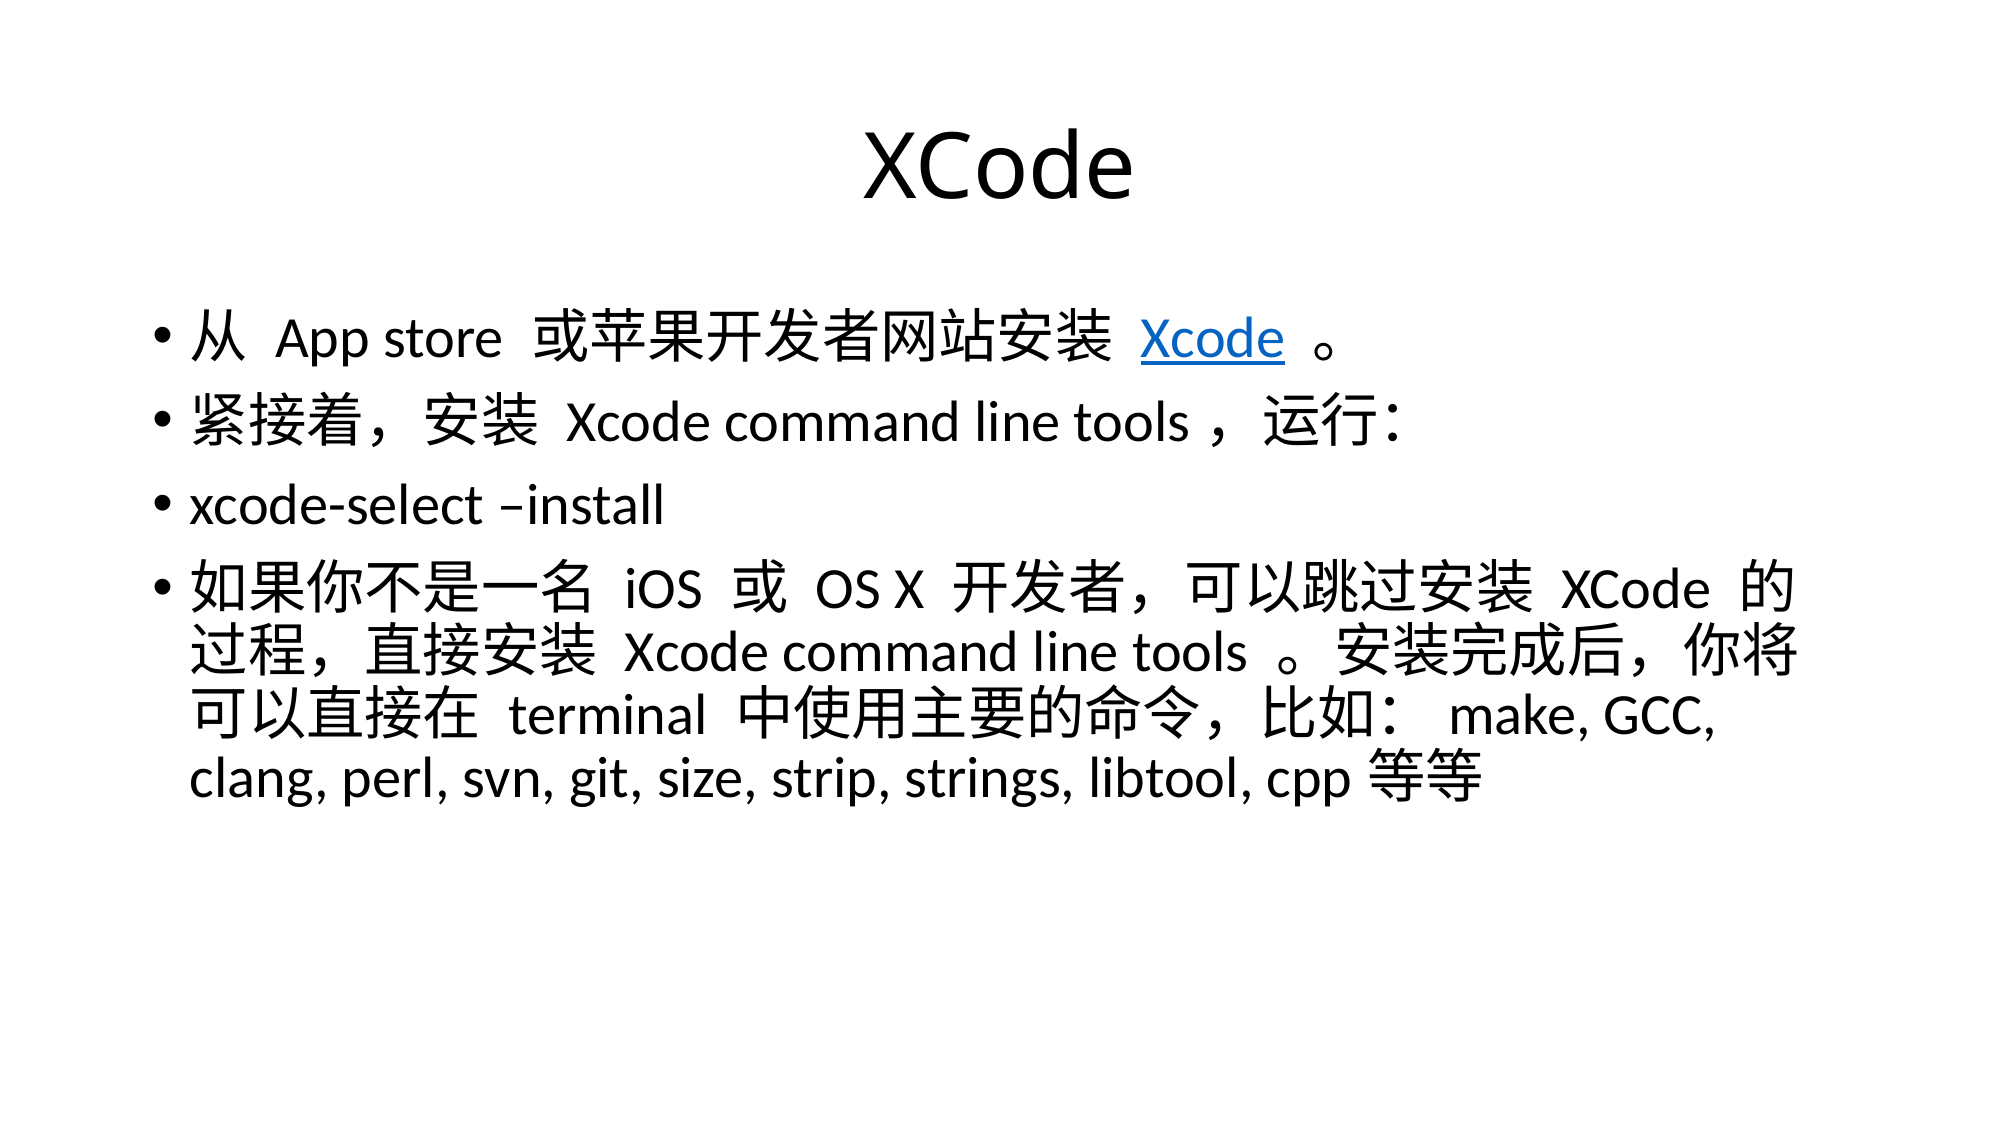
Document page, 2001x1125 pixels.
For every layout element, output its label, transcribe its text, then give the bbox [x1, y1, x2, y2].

title XCode [137, 59, 1863, 278]
list 从 App store 或苹果开发者网站安装 Xcode 。 紧接着，安装 Xcode command line tools，运行： xcode-select –install 如果你不是一名 iOS 或 OS X 开发者，可以跳过安装 XCode 的过程，直接安装 Xcode command line tools 。安装完成后，你将可以直接在 terminal 中使用主要的命令，比如：make, GCC, clang, perl, svn, git, size, strip, strings, libtool, cpp等等 [137, 299, 1863, 1014]
